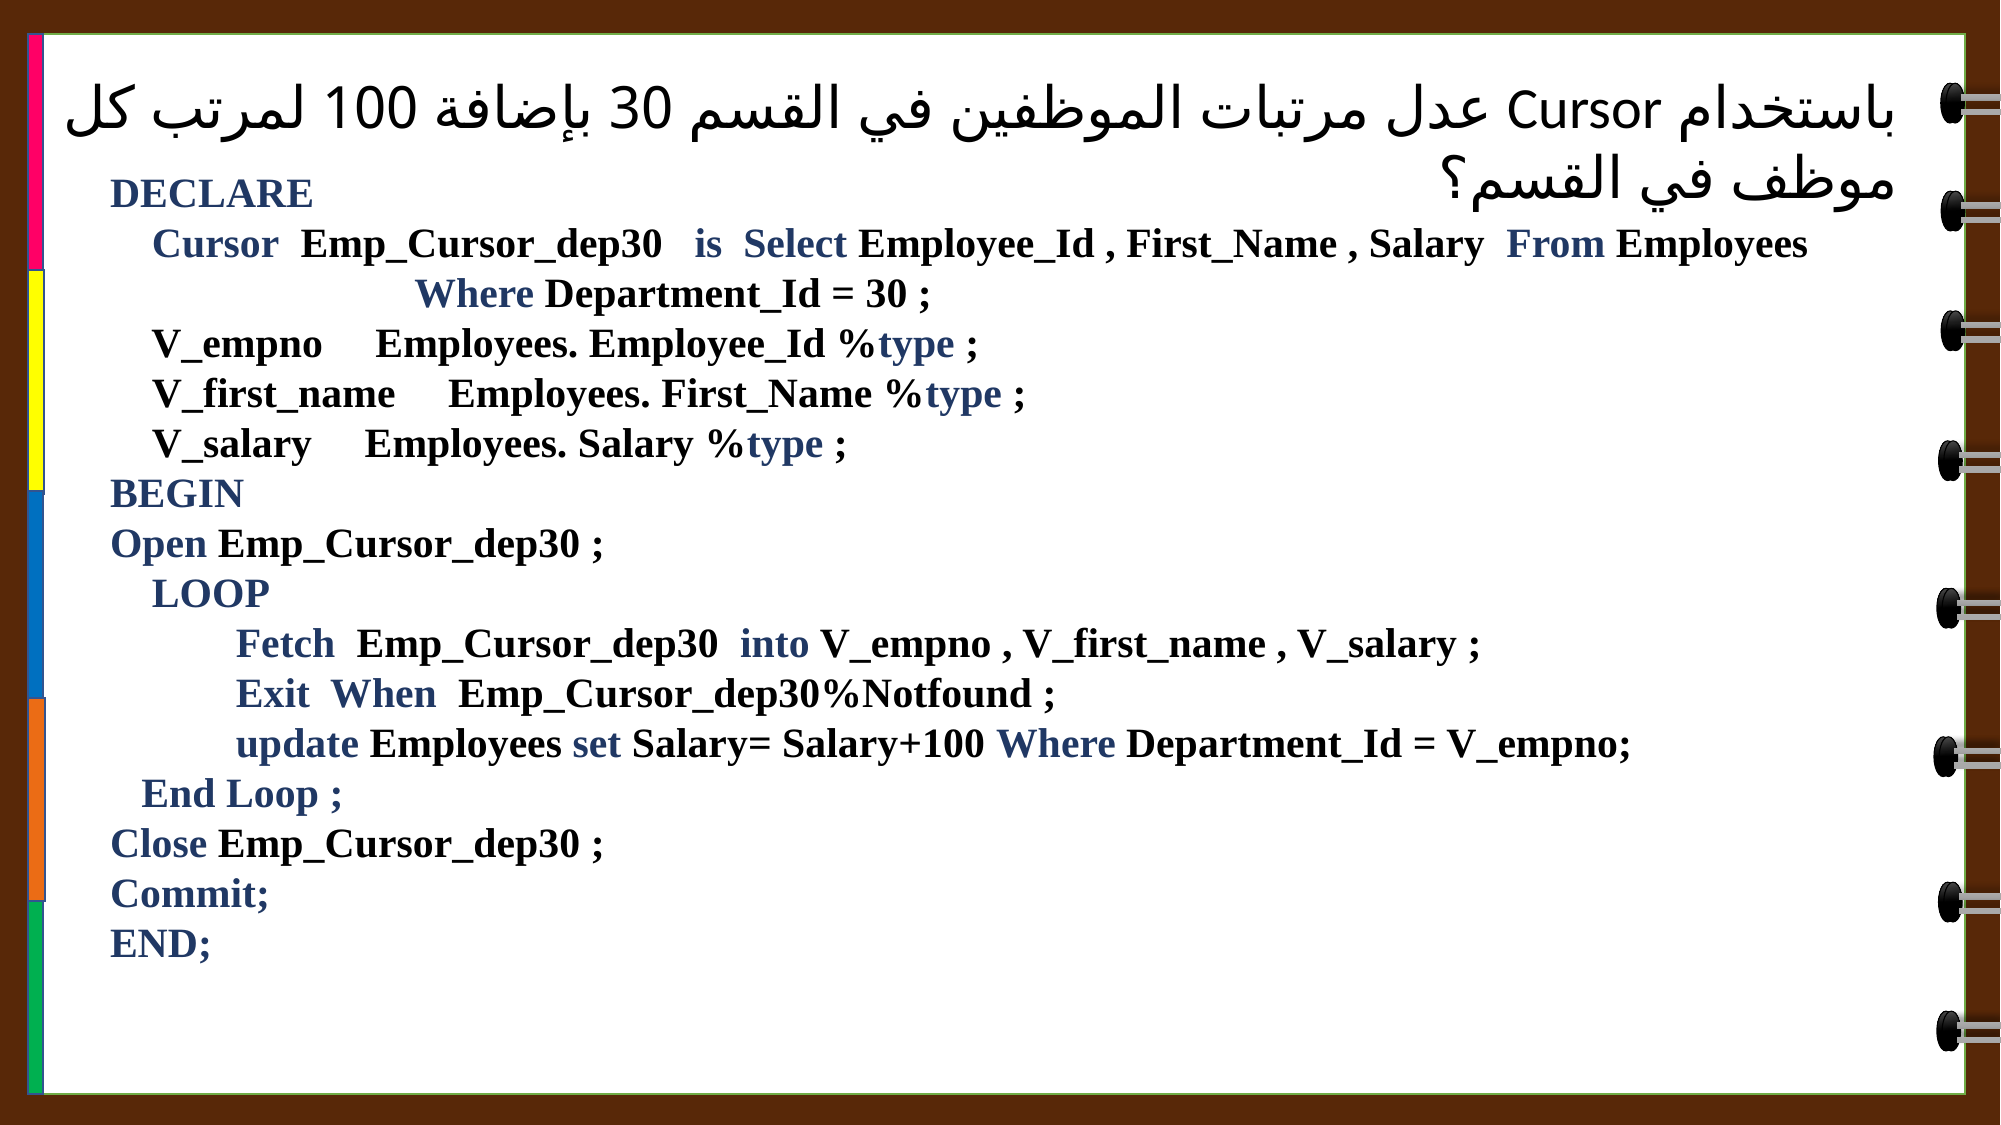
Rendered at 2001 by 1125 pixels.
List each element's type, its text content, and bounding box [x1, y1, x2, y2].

text_box [1945, 310, 1964, 352]
text_box [1956, 1022, 2000, 1026]
text_box [27, 269, 45, 495]
text_box [1937, 881, 1950, 923]
text_box [1961, 336, 2000, 343]
text_box [27, 490, 44, 697]
text_box [1960, 109, 2000, 115]
text_box [1954, 762, 2000, 769]
text_box [1960, 94, 2000, 98]
text_box DECLARE Cursor Emp_Cursor_dep30 is Select Employee_Id , First_Name , Salary From Employees Where Department_Id = 30 ; V_empno Employees. Employee_Id %type ; V_first_name Employees. First_Name %type ; V_salary Employees. Salary %type ; BEGIN Open Emp_Cursor_dep30 ; LOOP Fetch Emp_Cursor_dep30 into V_empno , V_first_name , V_salary ; Exit When Emp_Cursor_dep30%Notfound ; update Employees set Salary= Salary+100 Where Department_Id = V_empno; End Loop ; Close Emp_Cursor_dep30 ; Commit; END; [95, 157, 1876, 973]
text_box [0, 0, 2000, 1125]
text_box [27, 697, 46, 902]
text_box [1940, 190, 1953, 232]
text_box [1936, 1010, 1948, 1052]
text_box [27, 902, 44, 1095]
text_box [1956, 614, 2000, 620]
text_box [1940, 310, 1953, 352]
text_box [44, 33, 1966, 1095]
text_box [1940, 82, 1952, 124]
text_box [1958, 908, 2000, 914]
text_box [1933, 736, 1945, 778]
text_box [1958, 893, 2000, 897]
text_box [1938, 736, 1956, 778]
text_box [1956, 1037, 2000, 1043]
text_box [1961, 202, 2000, 206]
text_box [1941, 587, 1959, 629]
text_box [1941, 1010, 1959, 1052]
text_box [1936, 587, 1949, 629]
text_box باستخدام Cursor عدل مرتبات الموظفين في القسم 30 بإضافة 100 لمرتب كل موظف في القسم؟ [48, 63, 1913, 218]
text_box [1945, 82, 1963, 124]
text_box [1938, 440, 1950, 482]
text_box [27, 33, 44, 269]
text_box [1943, 881, 1961, 923]
text_box [1961, 322, 2000, 326]
text_box [1958, 466, 2000, 473]
text_box [1961, 217, 2000, 223]
text_box [1943, 440, 1961, 482]
text_box [1945, 190, 1964, 232]
